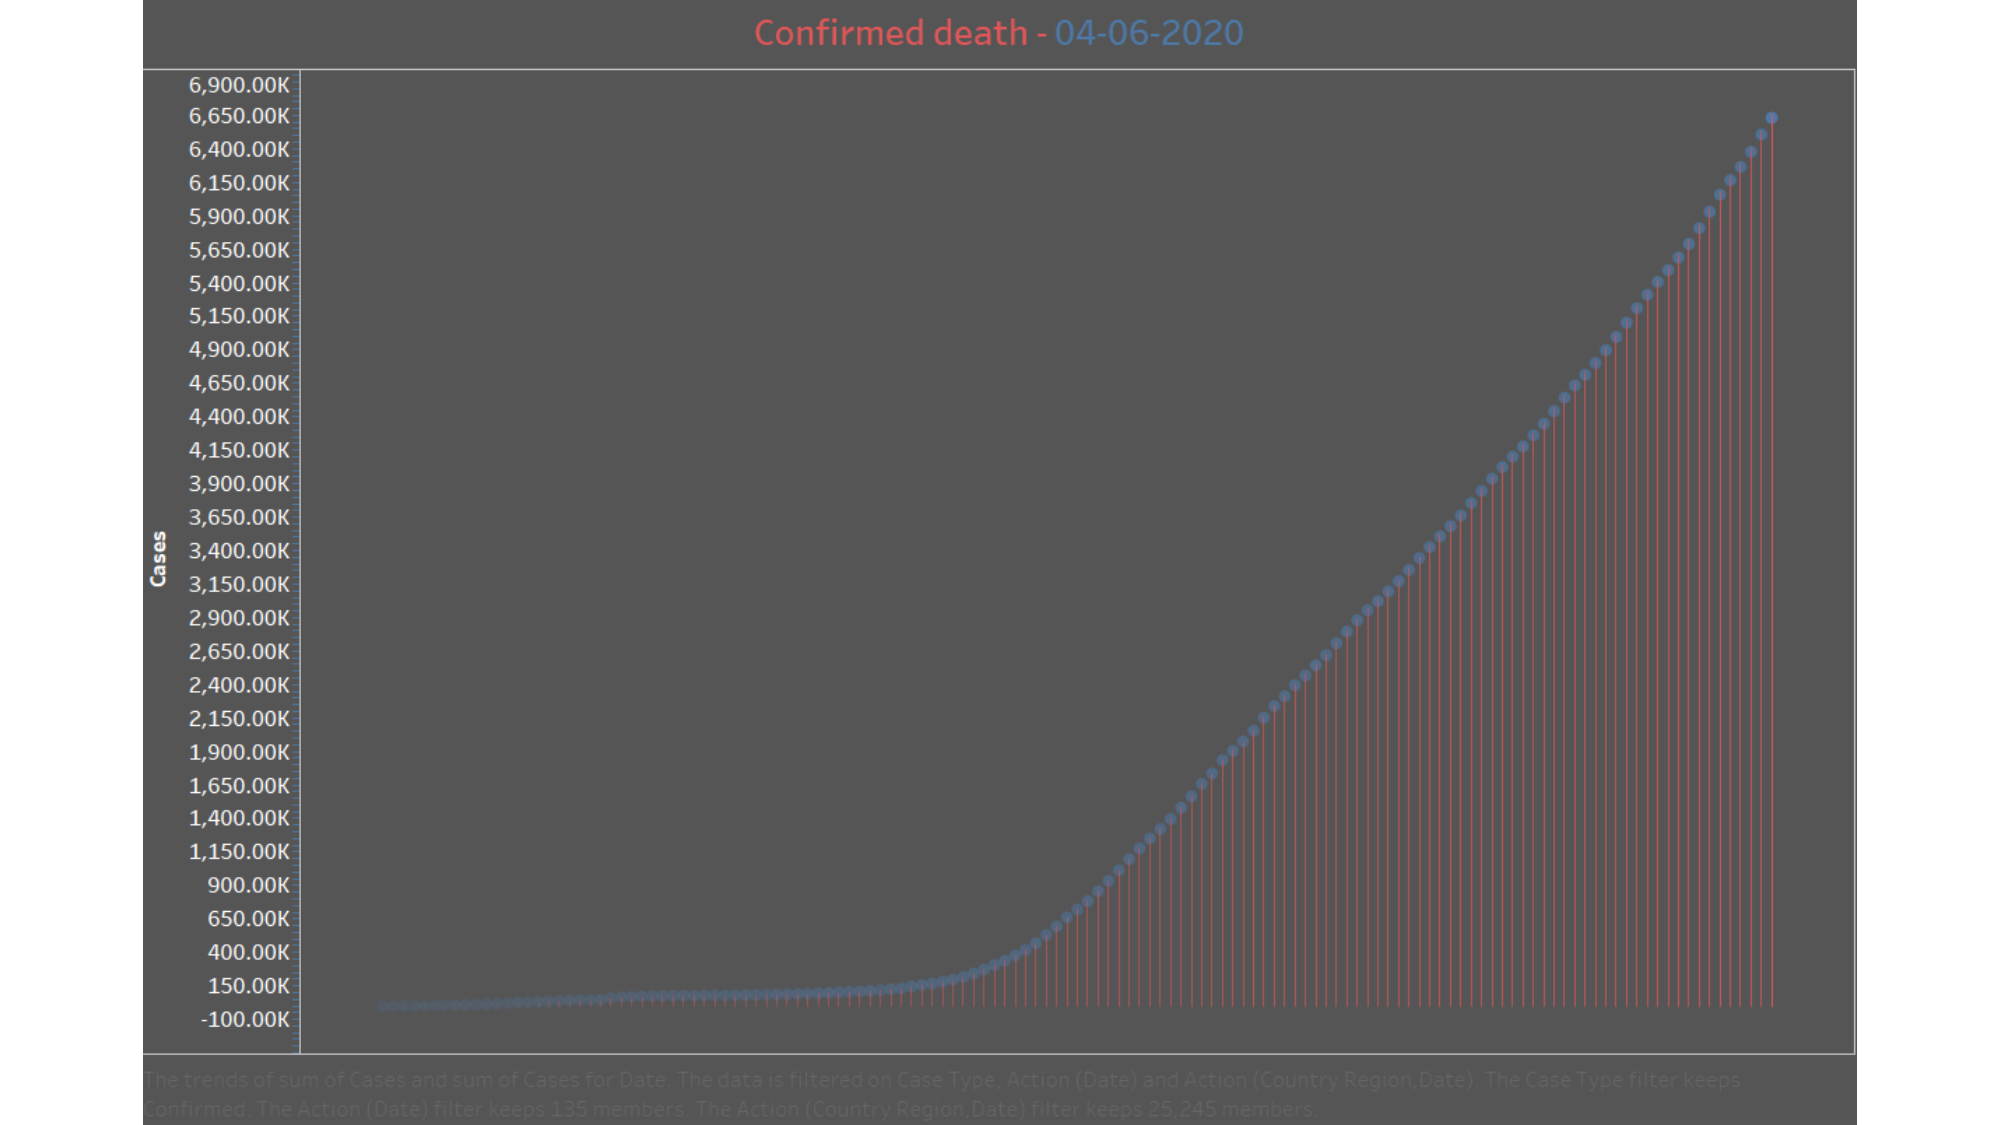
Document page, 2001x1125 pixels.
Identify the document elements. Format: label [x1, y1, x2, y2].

picture [143, 0, 1857, 1125]
